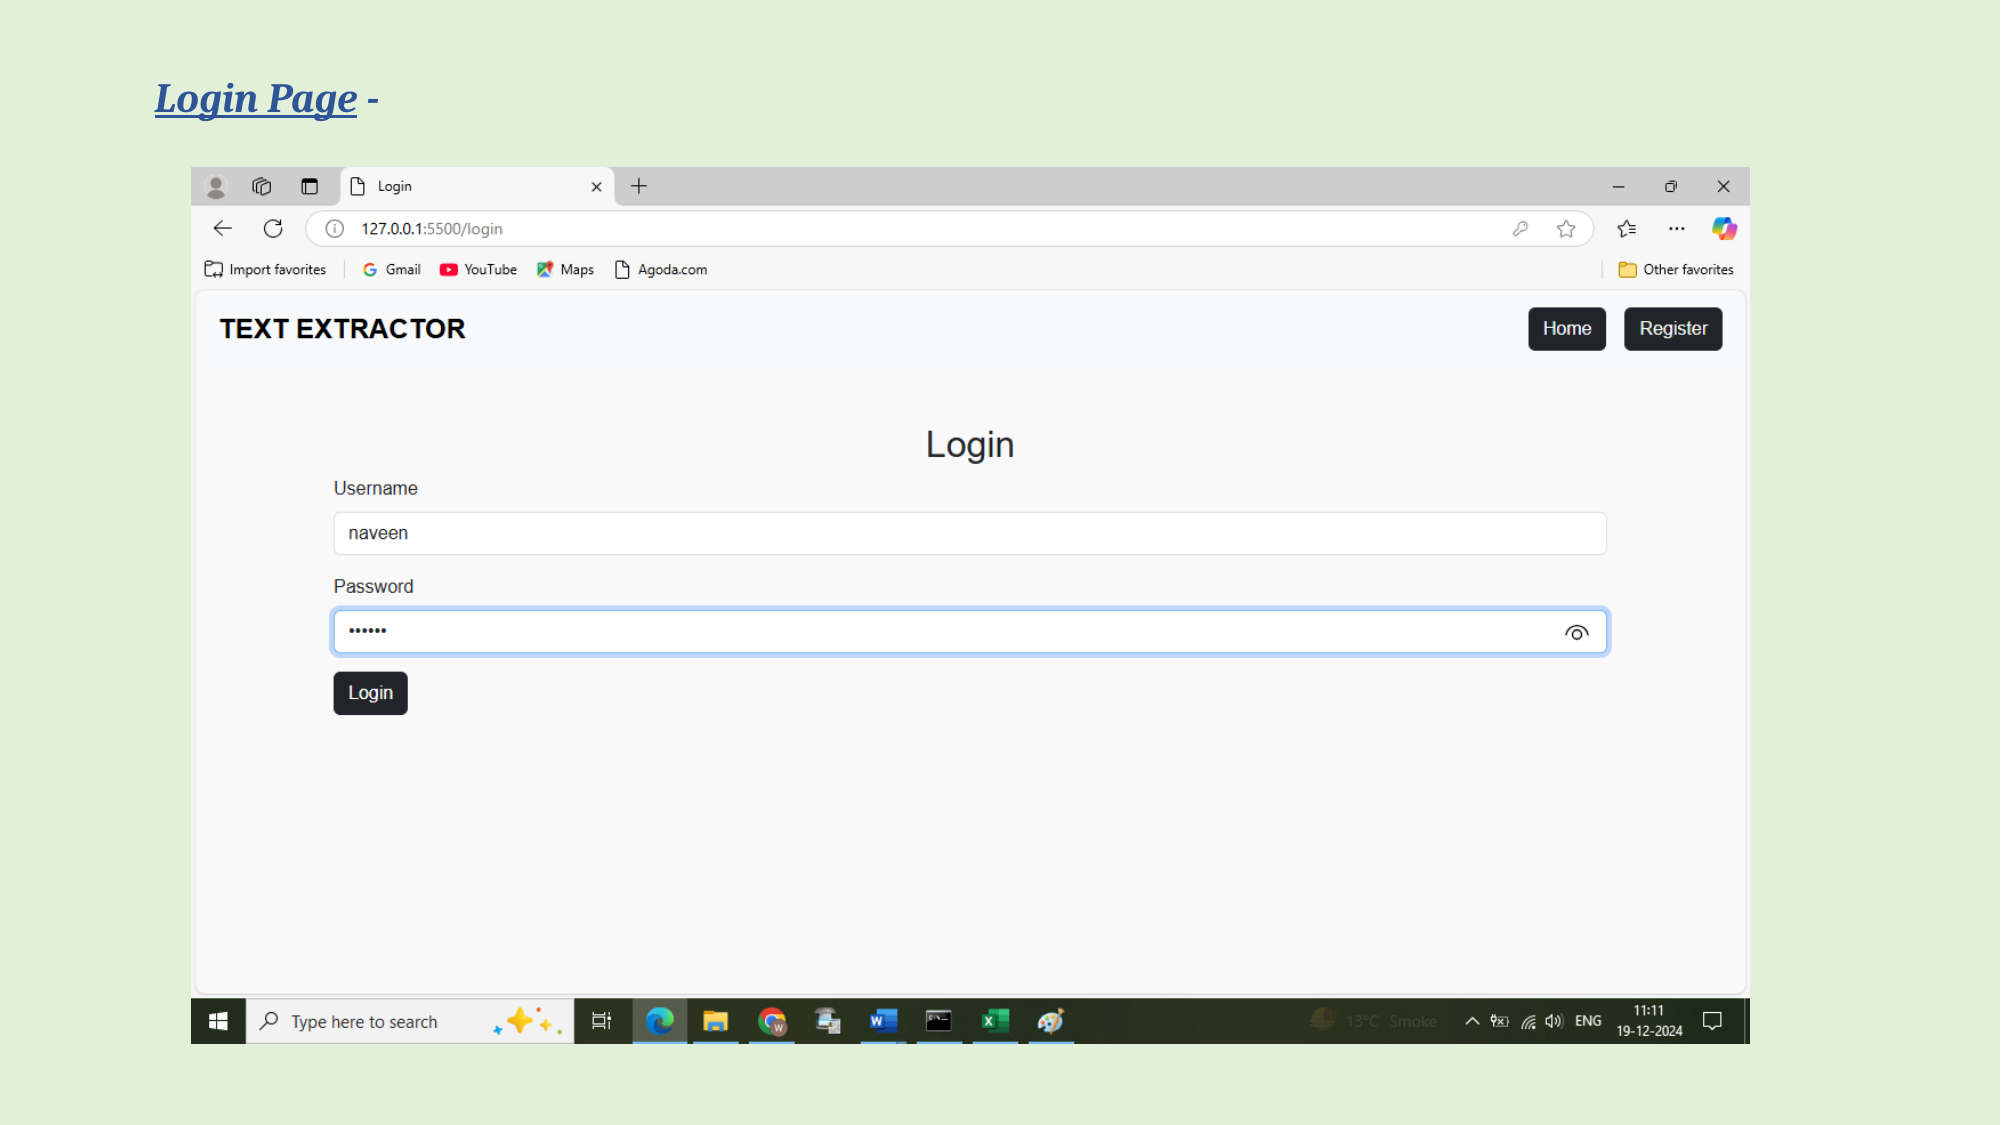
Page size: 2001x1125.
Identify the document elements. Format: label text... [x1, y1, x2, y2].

text_box Login Page - [139, 63, 507, 128]
picture [191, 167, 1750, 1044]
